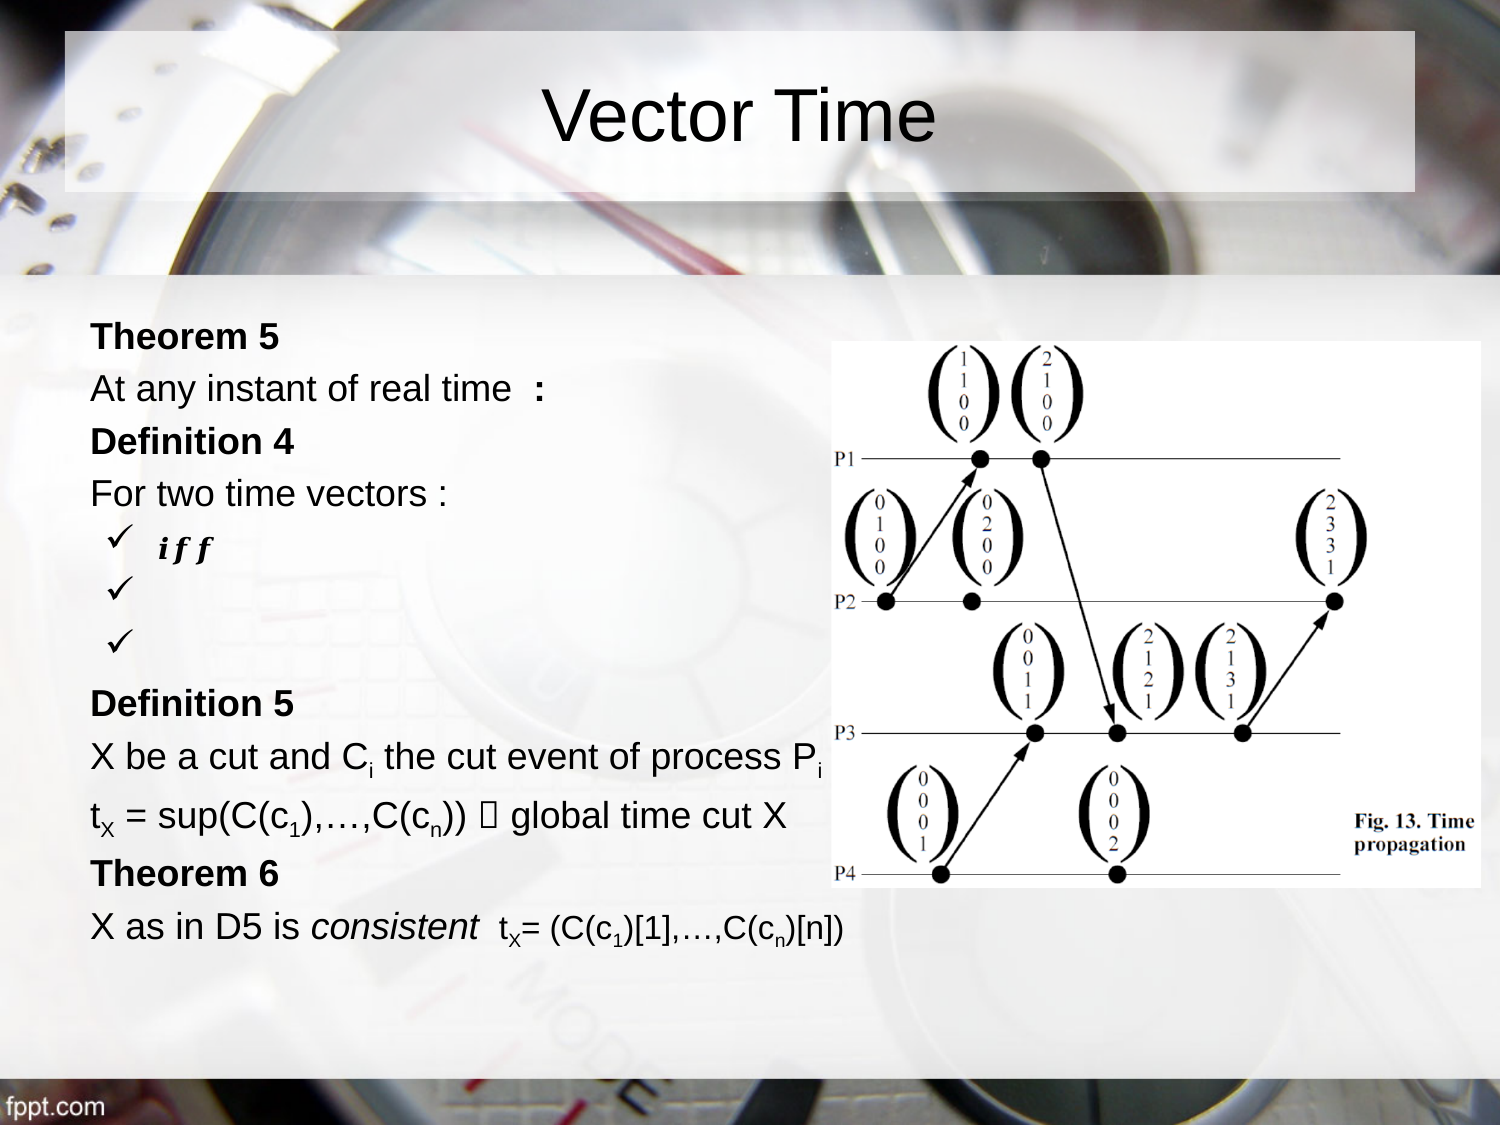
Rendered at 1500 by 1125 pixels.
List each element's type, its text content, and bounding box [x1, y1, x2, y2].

picture [0, 0, 1500, 1125]
title Vector Time [64, 31, 1415, 192]
